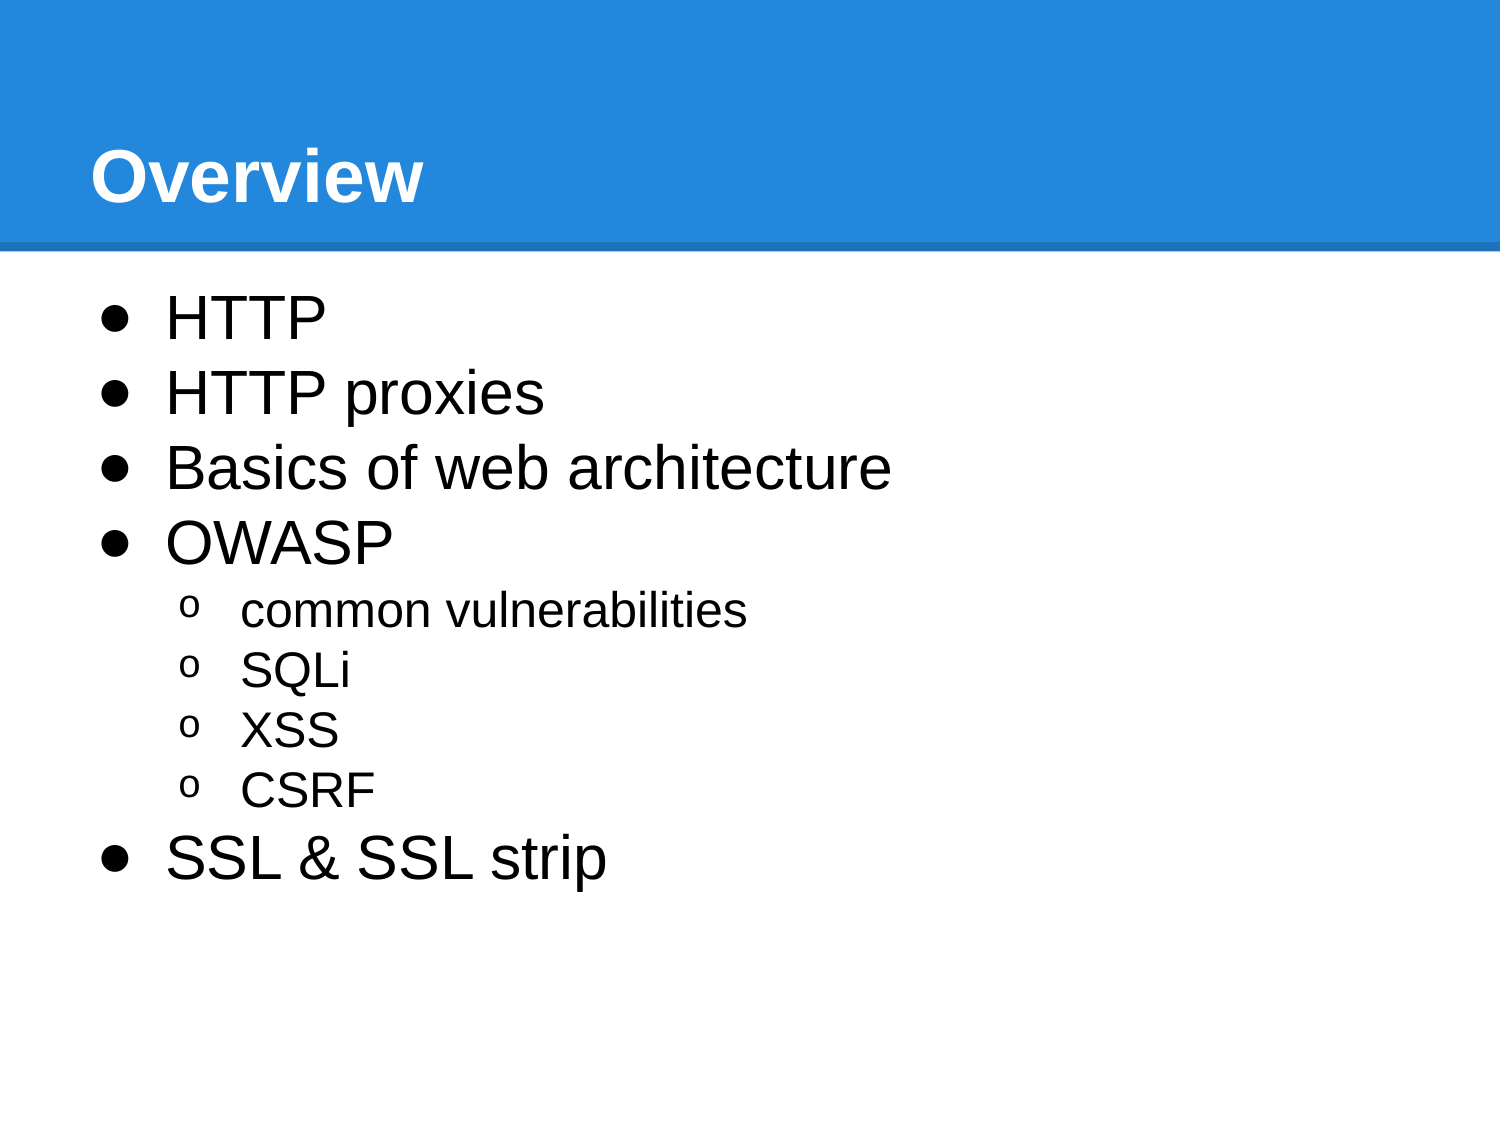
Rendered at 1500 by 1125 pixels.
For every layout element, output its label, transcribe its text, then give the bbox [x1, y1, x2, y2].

title Overview [75, 45, 1425, 233]
list HTTP HTTP proxies Basics of web architecture OWASP common vulnerabilities SQLi XSS CSRF SSL & SSL strip [75, 262, 1425, 1078]
